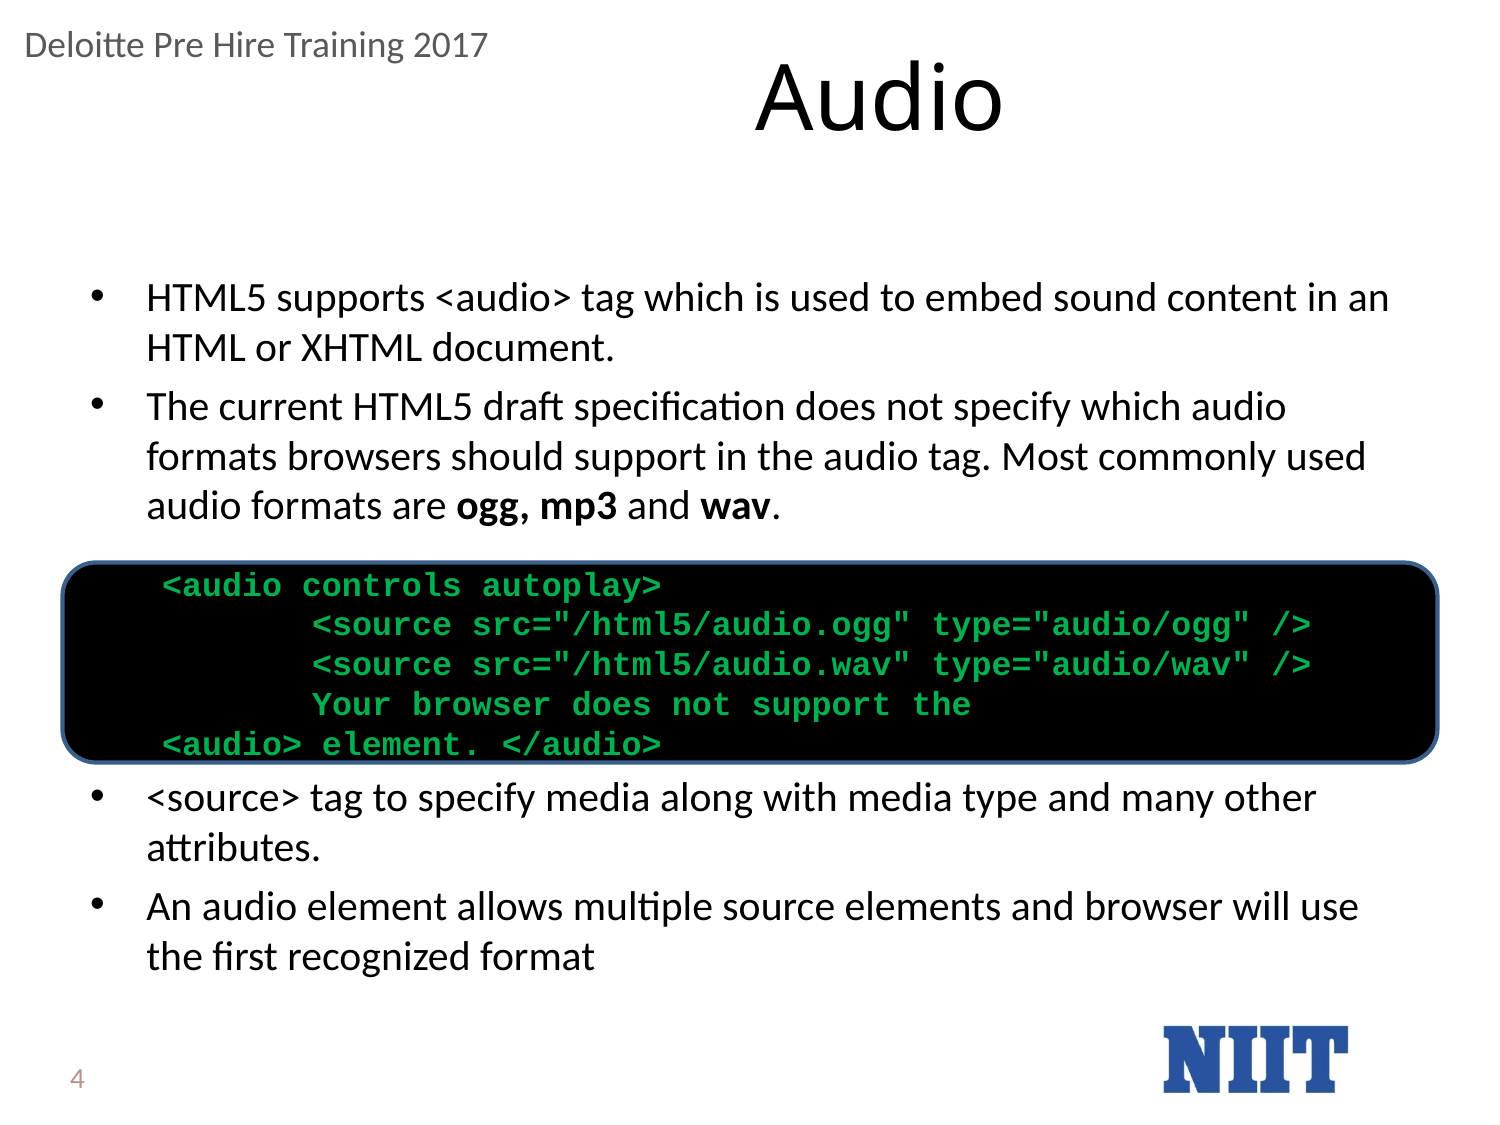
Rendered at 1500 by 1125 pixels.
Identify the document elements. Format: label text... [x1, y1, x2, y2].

list HTML5 supports <audio> tag which is used to embed sound content in an HTML or XHTML document. The current HTML5 draft specification does not specify which audio formats browsers should support in the audio tag. Most commonly used audio formats are ogg, mp3 and wav. <source> tag to specify media along with media type and many other attributes. An audio element allows multiple source elements and browser will use the first recognized format [75, 262, 1425, 566]
title Audio [262, 0, 1500, 188]
text_box <audio controls autoplay> <source src="/html5/audio.ogg" type="audio/ogg" /> <source src="/html5/audio.wav" type="audio/wav" /> Your browser does not support the <audio> element. </audio> [60, 560, 1440, 765]
slide_number 4 [24, 1054, 100, 1100]
list HTML5 supports <audio> tag which is used to embed sound content in an HTML or XHTML document. The current HTML5 draft specification does not specify which audio formats browsers should support in the audio tag. Most commonly used audio formats are ogg, mp3 and wav. <source> tag to specify media along with media type and many other attributes. An audio element allows multiple source elements and browser will use the first recognized format [75, 759, 1425, 1005]
picture [1162, 1024, 1349, 1094]
